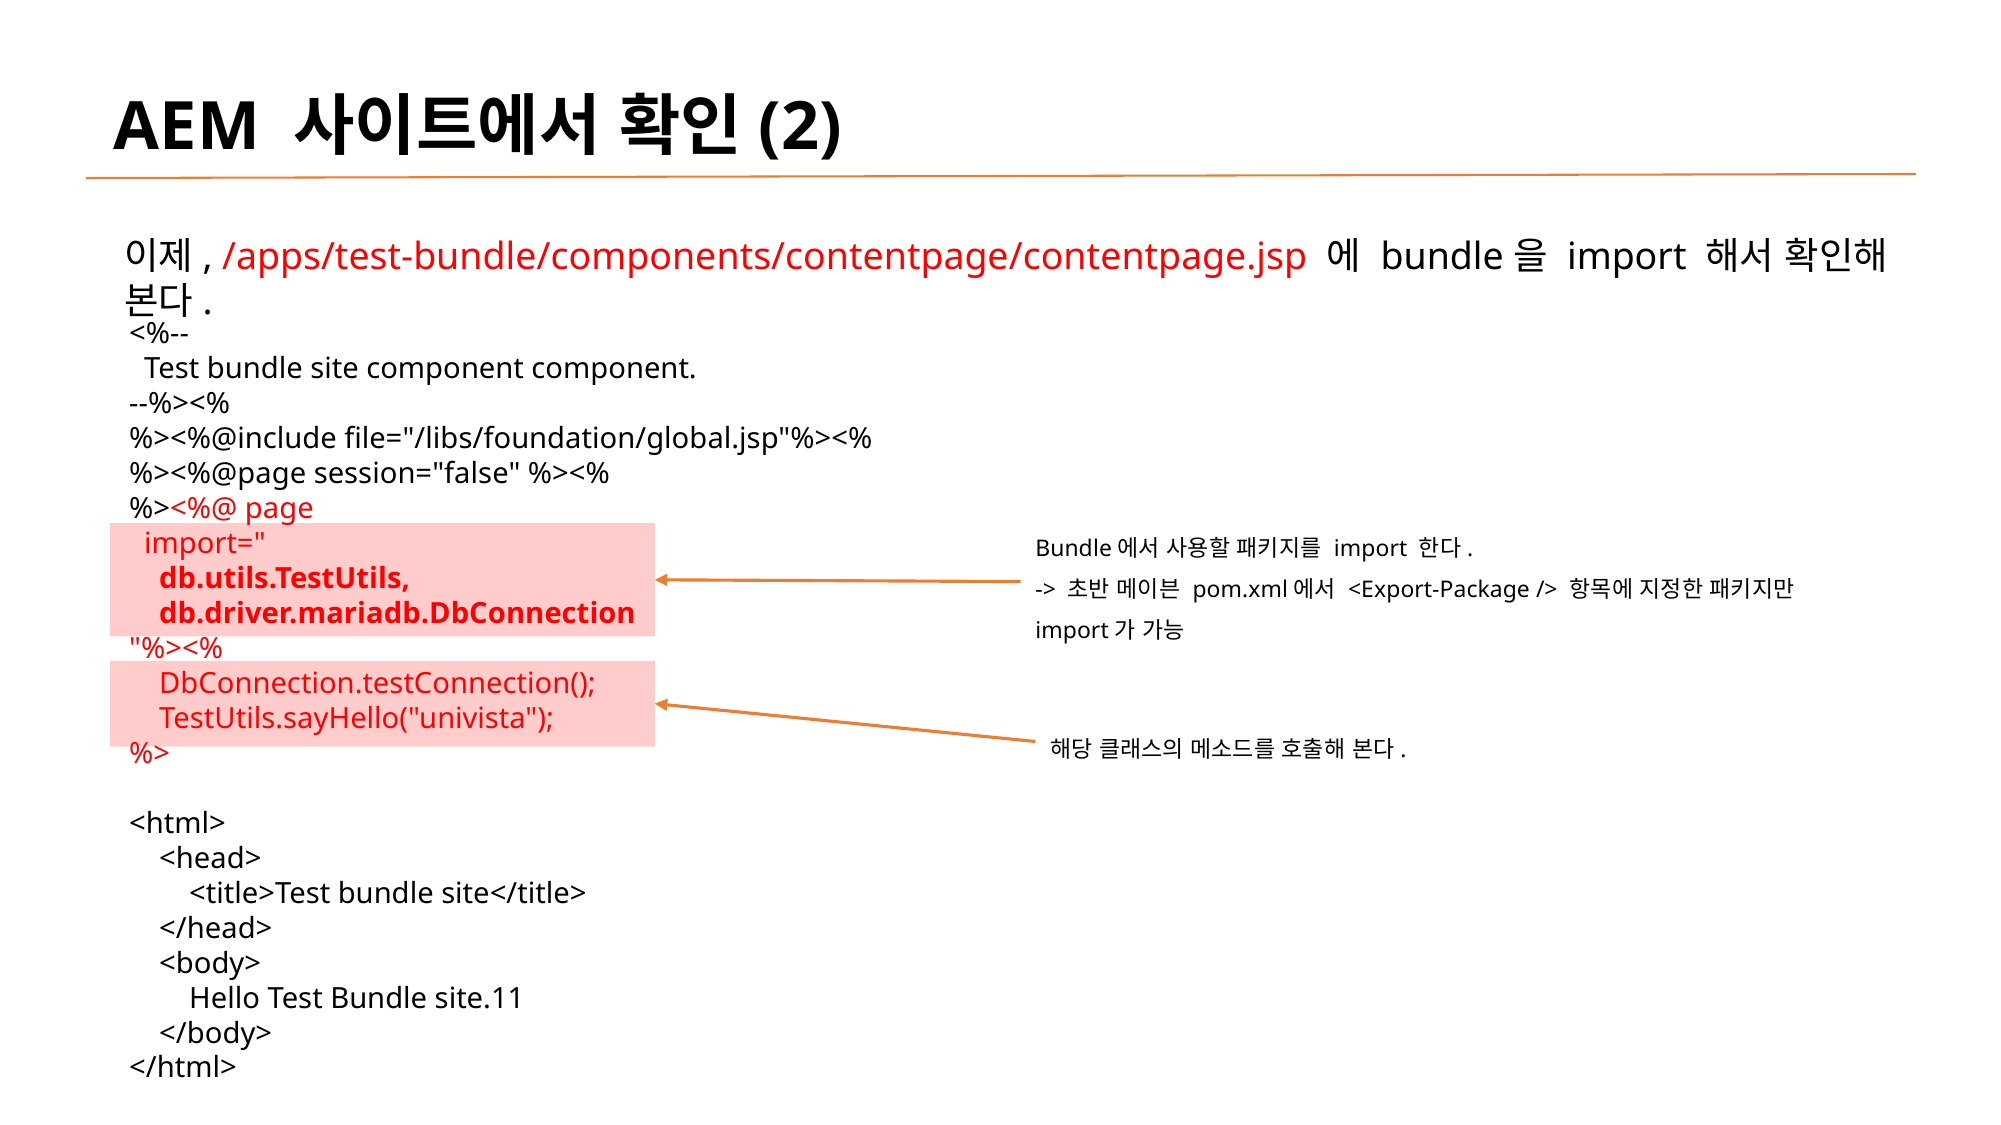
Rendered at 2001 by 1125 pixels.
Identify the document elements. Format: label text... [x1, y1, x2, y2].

text_box [109, 660, 655, 747]
text_box <%-- Test bundle site component component. --%><% %><%@include file="/libs/foundation/global.jsp"%><% %><%@page session="false" %><% %><%@ page import=" db.utils.TestUtils, db.driver.mariadb.DbConnection "%><% DbConnection.testConnection(); TestUtils.sayHello("univista"); %> <html> <head> <title>Test bundle site</title> </head> <body> Hello Test Bundle site.11 </body> </html> [114, 740, 888, 1092]
text_box AEM 사이트에서 확인(2) [99, 75, 858, 171]
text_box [85, 173, 1916, 178]
text_box <%-- Test bundle site component component. --%><% %><%@include file="/libs/foundation/global.jsp"%><% %><%@page session="false" %><% %><%@ page import=" db.utils.TestUtils, db.driver.mariadb.DbConnection "%><% DbConnection.testConnection(); TestUtils.sayHello("univista"); %> <html> <head> <title>Test bundle site</title> </head> <body> Hello Test Bundle site.11 </body> </html> [114, 307, 888, 579]
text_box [654, 703, 1036, 740]
text_box Bundle에서 사용할 패키지를 import 한다. -> 초반 메이븐 pom.xml에서 <Export-Package /> 항목에 지정한 패키지만 import가 가능 [1020, 512, 1817, 651]
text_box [654, 579, 1021, 583]
text_box [109, 523, 655, 637]
text_box 이제, /apps/test-bundle/components/contentpage/contentpage.jsp 에 bundle을 import 해서 확인해 본다. [109, 224, 1932, 330]
text_box <%-- Test bundle site component component. --%><% %><%@include file="/libs/foundation/global.jsp"%><% %><%@page session="false" %><% %><%@ page import=" db.utils.TestUtils, db.driver.mariadb.DbConnection "%><% DbConnection.testConnection(); TestUtils.sayHello("univista"); %> <html> <head> <title>Test bundle site</title> </head> <body> Hello Test Bundle site.11 </body> </html> [114, 583, 888, 703]
text_box 해당 클래스의 메소드를 호출해 본다. [1035, 713, 1832, 770]
